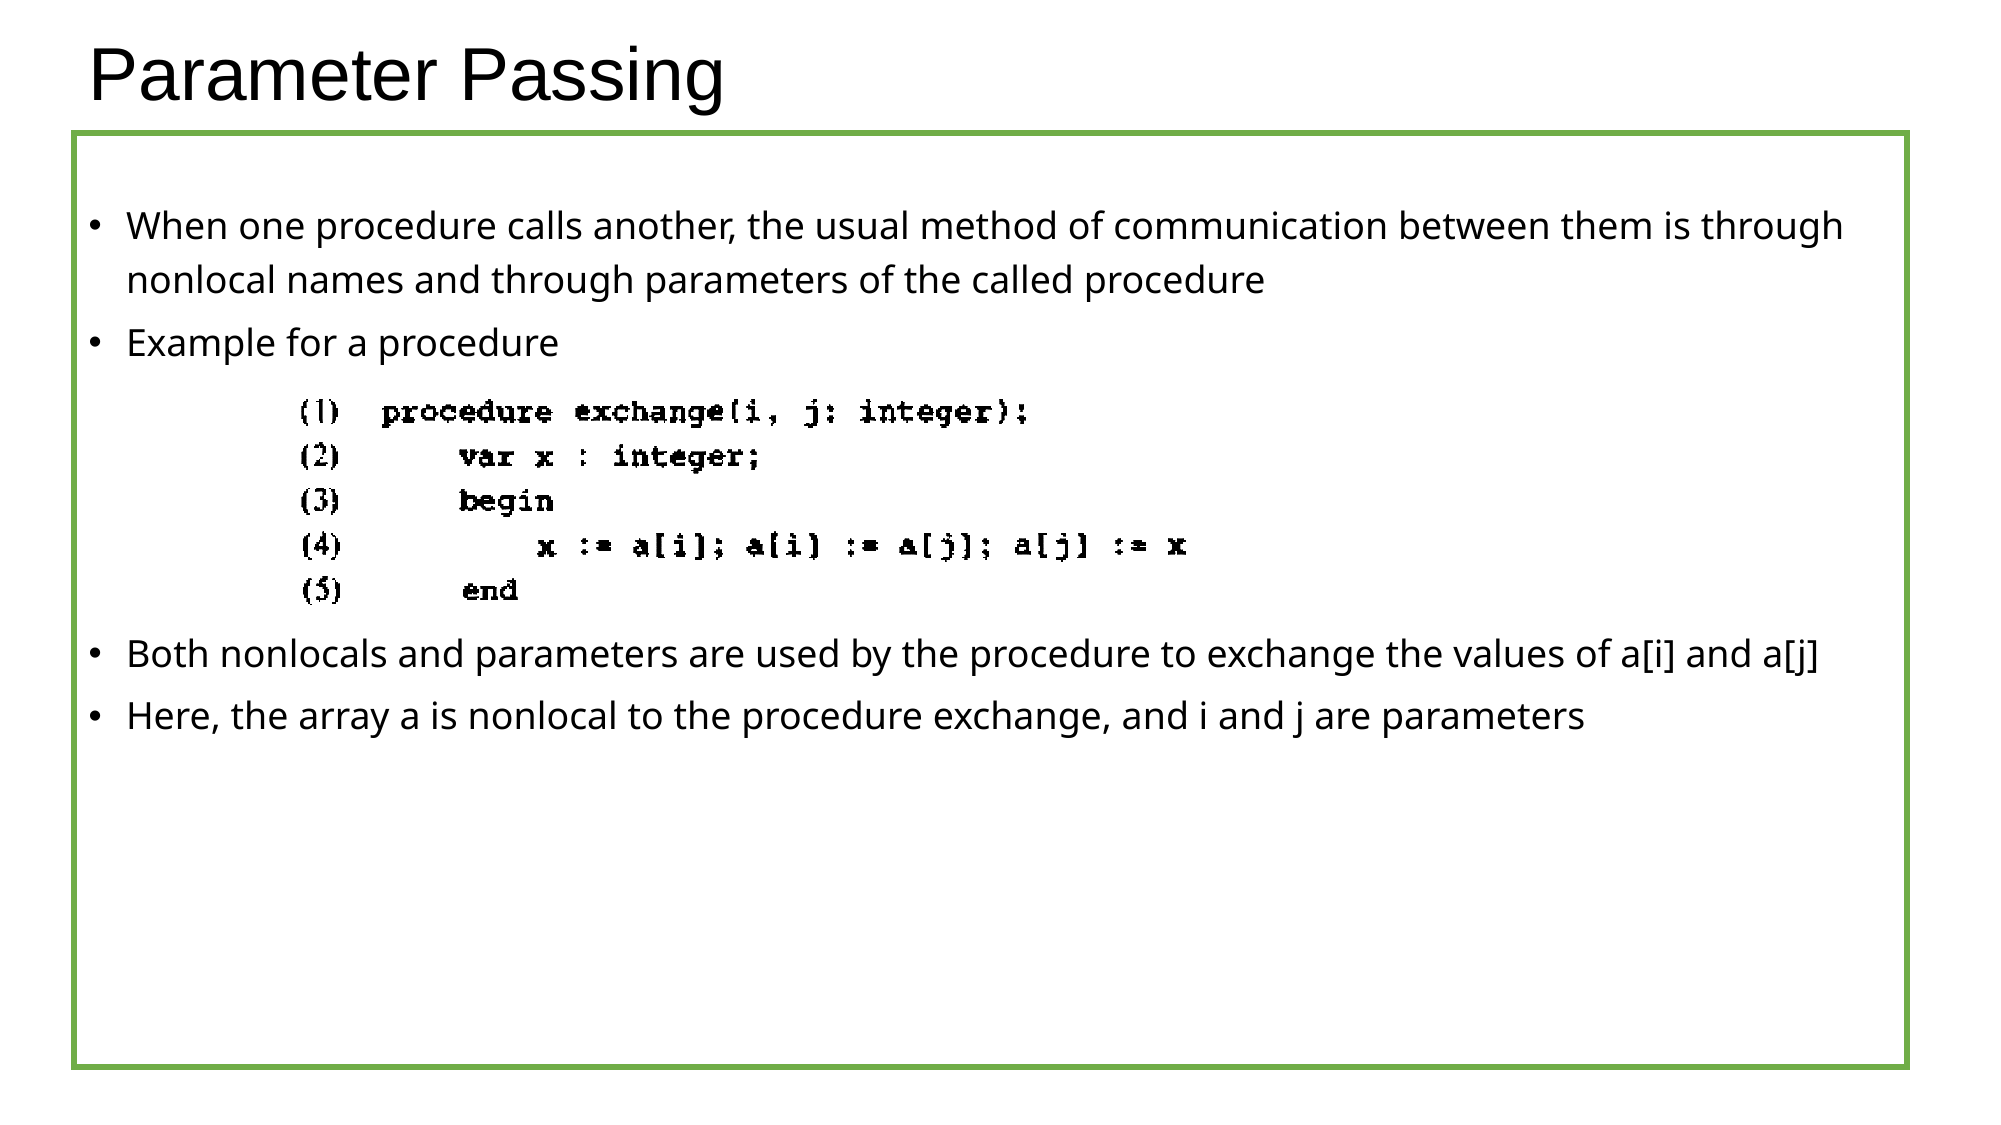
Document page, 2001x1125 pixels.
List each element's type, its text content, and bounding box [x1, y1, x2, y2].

list When one procedure calls another, the usual method of communication between them is through nonlocal names and through parameters of the called procedure Example for a procedure Both nonlocals and parameters are used by the procedure to exchange the values of a[i] and a[j] Here, the array a is nonlocal to the procedure exchange, and i and j are parameters [73, 132, 1908, 1067]
title Parameter Passing [73, 0, 1472, 132]
picture [280, 378, 1201, 614]
